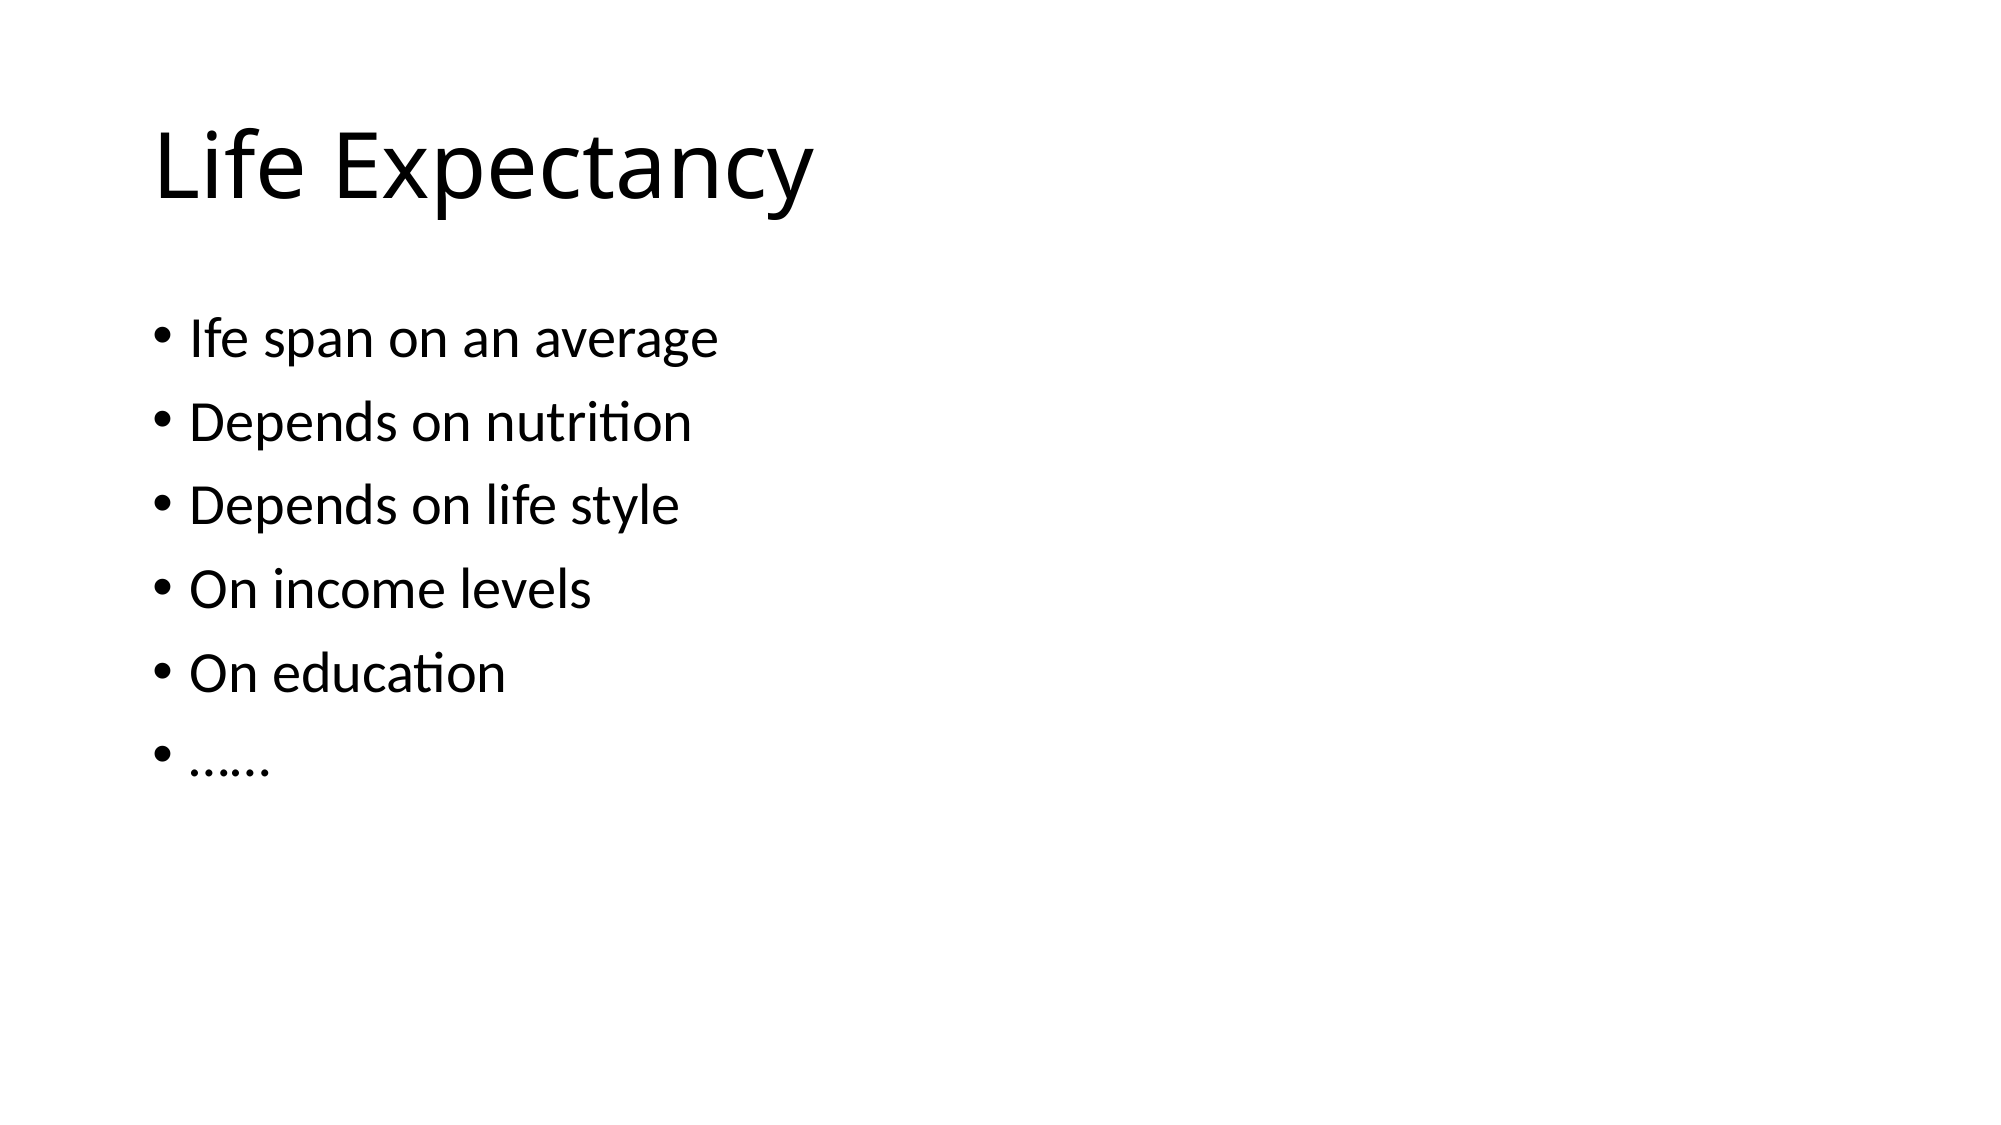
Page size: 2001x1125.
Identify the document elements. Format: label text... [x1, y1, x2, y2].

title Life Expectancy [137, 59, 1863, 278]
list Ife span on an average Depends on nutrition Depends on life style On income levels On education …… [137, 299, 1863, 1014]
